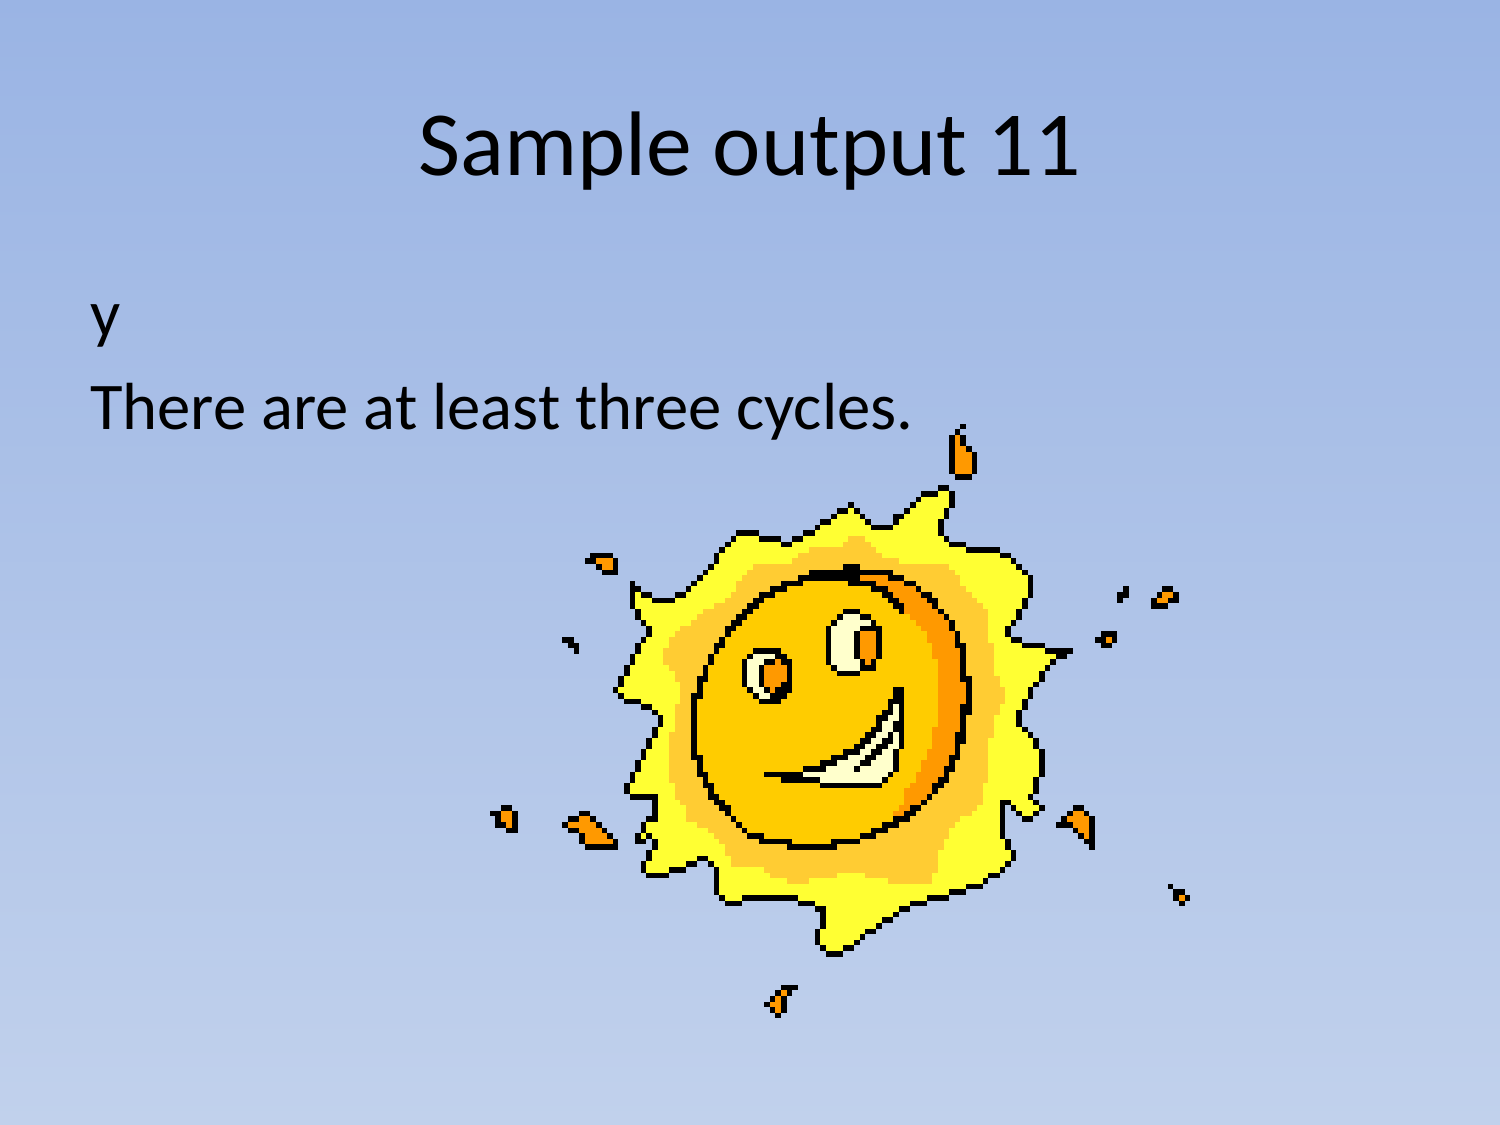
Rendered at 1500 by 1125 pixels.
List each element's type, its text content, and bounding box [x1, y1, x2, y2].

picture [489, 385, 1202, 1103]
title Sample output 11 [74, 44, 1426, 233]
list y There are at least three cycles. [74, 262, 1426, 1006]
